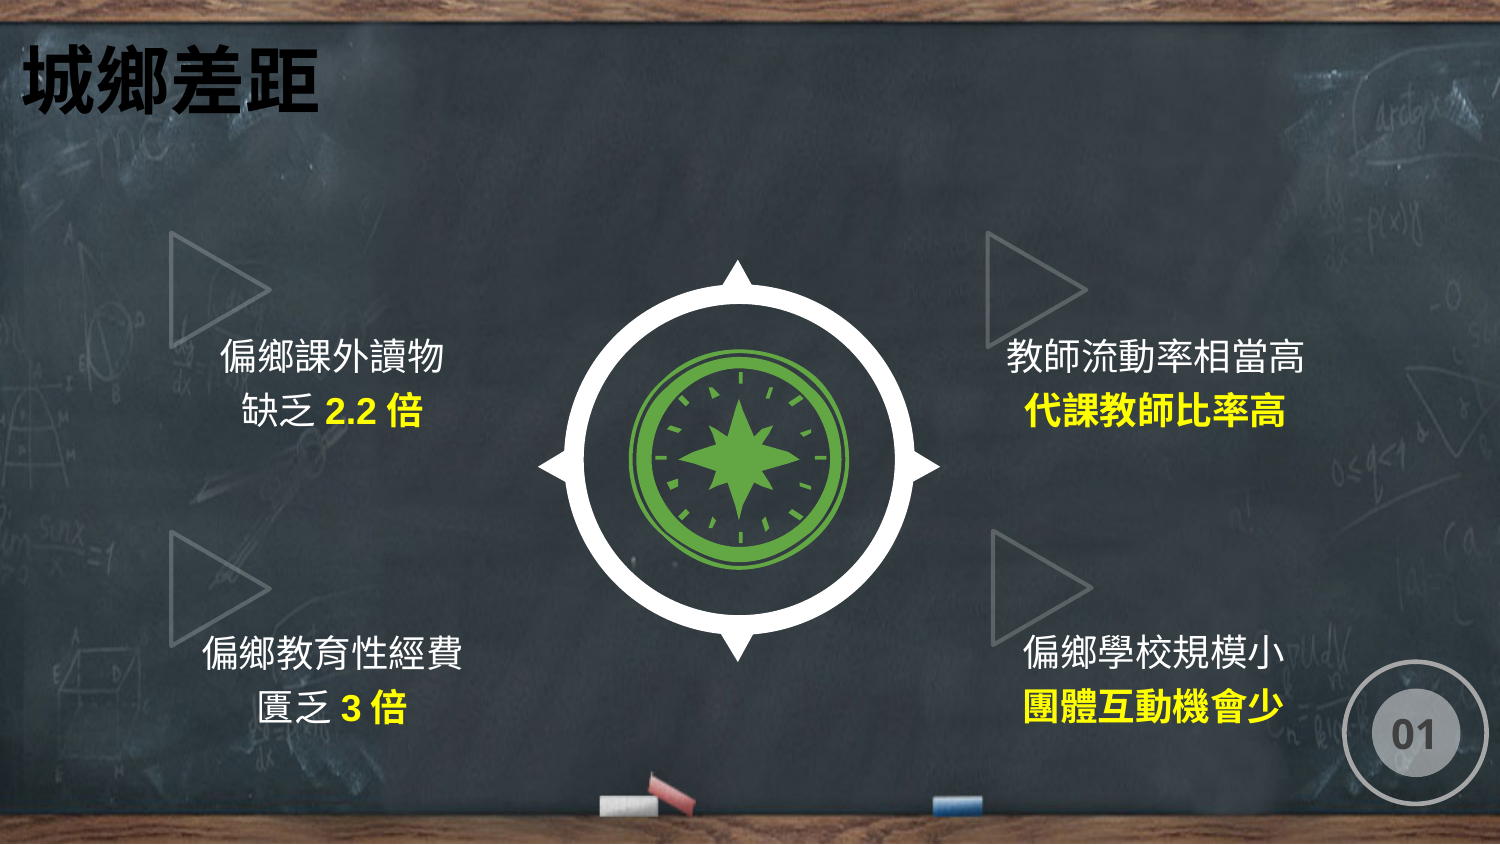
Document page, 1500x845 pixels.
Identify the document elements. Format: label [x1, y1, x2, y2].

text_box [992, 530, 1316, 733]
text_box [987, 232, 1325, 441]
text_box [170, 232, 494, 441]
text_box [170, 531, 494, 734]
text_box [544, 266, 934, 655]
text_box [1341, 659, 1490, 807]
picture [0, 0, 1500, 844]
